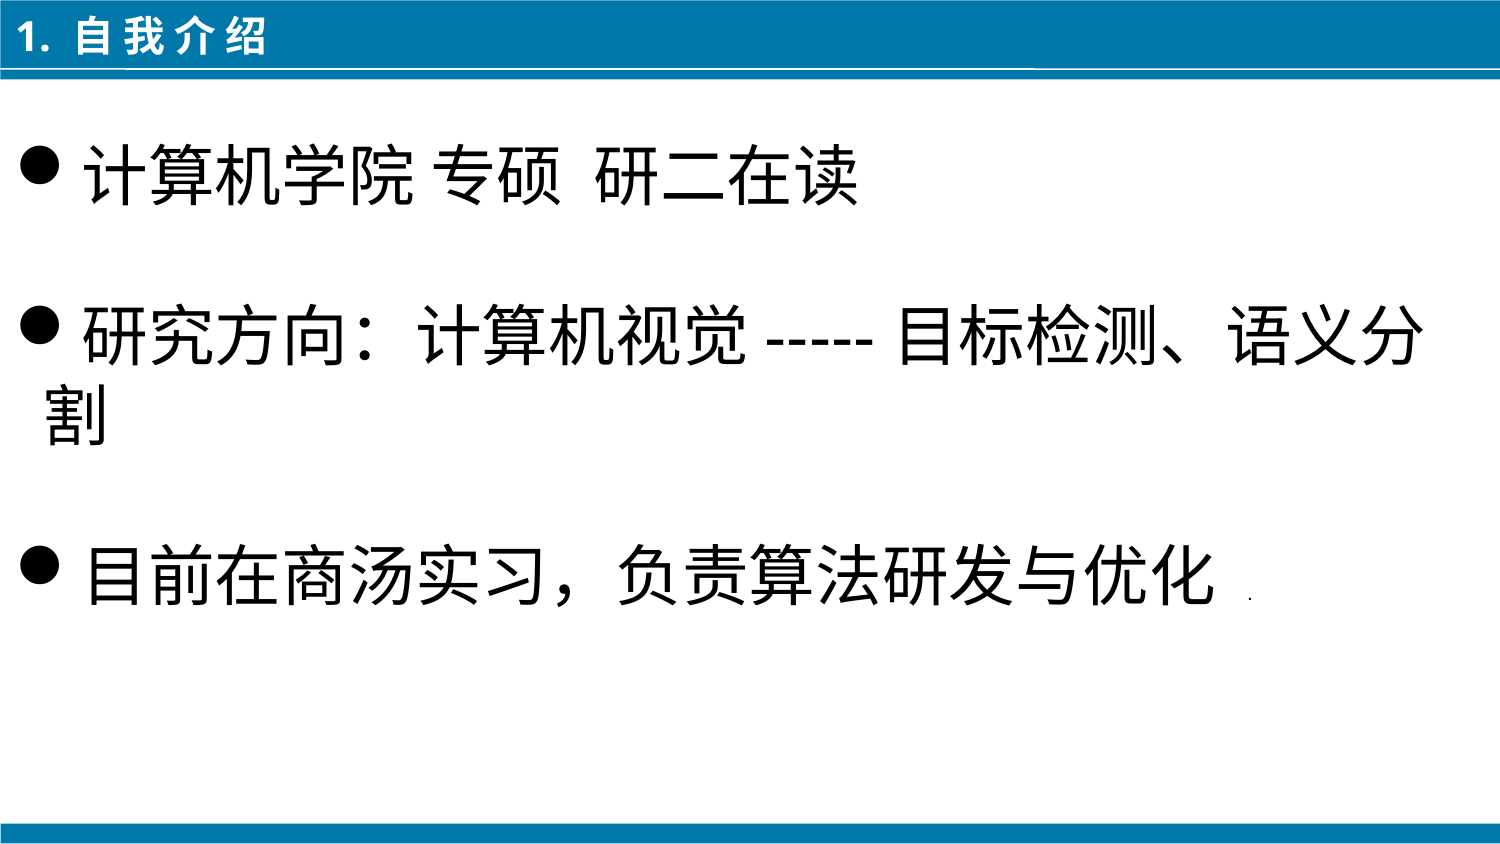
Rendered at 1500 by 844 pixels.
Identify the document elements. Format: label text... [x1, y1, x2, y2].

text_box [0, 67, 1500, 80]
text_box [0, 823, 1500, 844]
text_box 1. 自 我 介 绍 [0, 2, 1500, 67]
text_box 计算机学院 专硕 研二在读 研究方向：计算机视觉-----目标检测、语义分割 目前在商汤实习，负责算法研发与优化 . [0, 126, 1471, 622]
